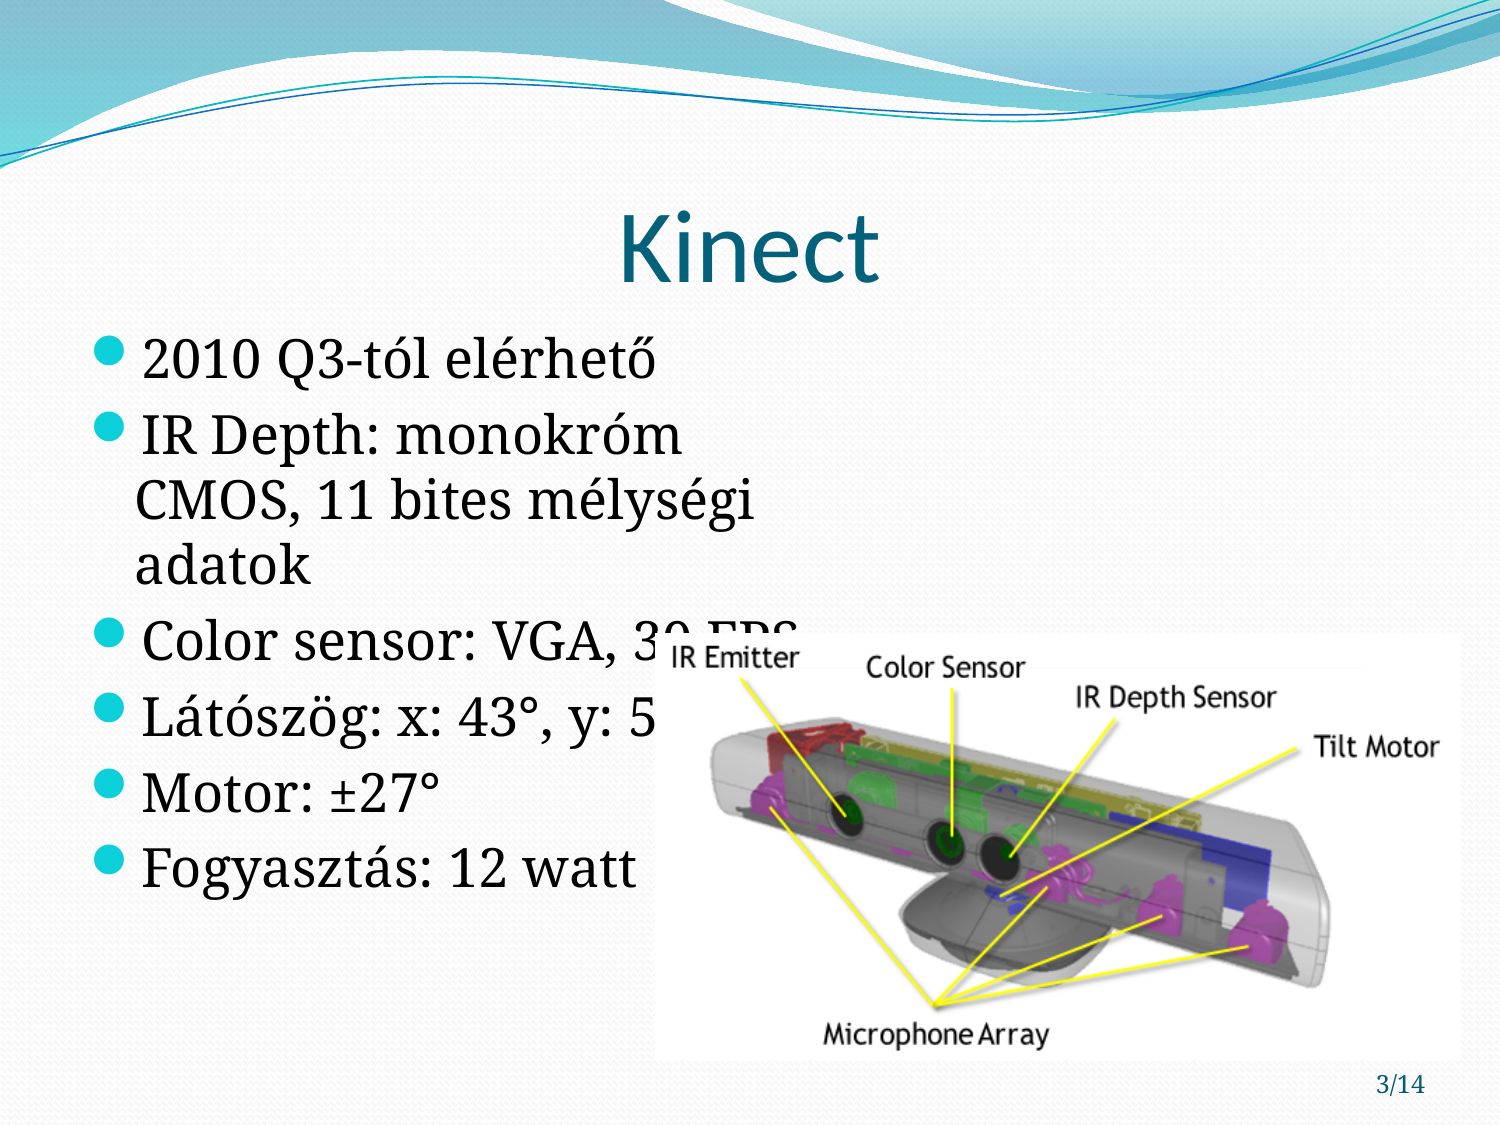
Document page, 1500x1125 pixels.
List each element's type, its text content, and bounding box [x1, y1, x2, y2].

title Kinect [75, 115, 1425, 303]
slide_number 3/14 [1299, 1075, 1425, 1103]
picture [655, 633, 1461, 1062]
list 2010 Q3-tól elérhető IR Depth: monokróm CMOS, 11 bites mélységi adatok Color sensor: VGA, 30 FPS Látószög: x: 43°, y: 57° Motor: ±27° Fogyasztás: 12 watt [75, 317, 845, 1038]
